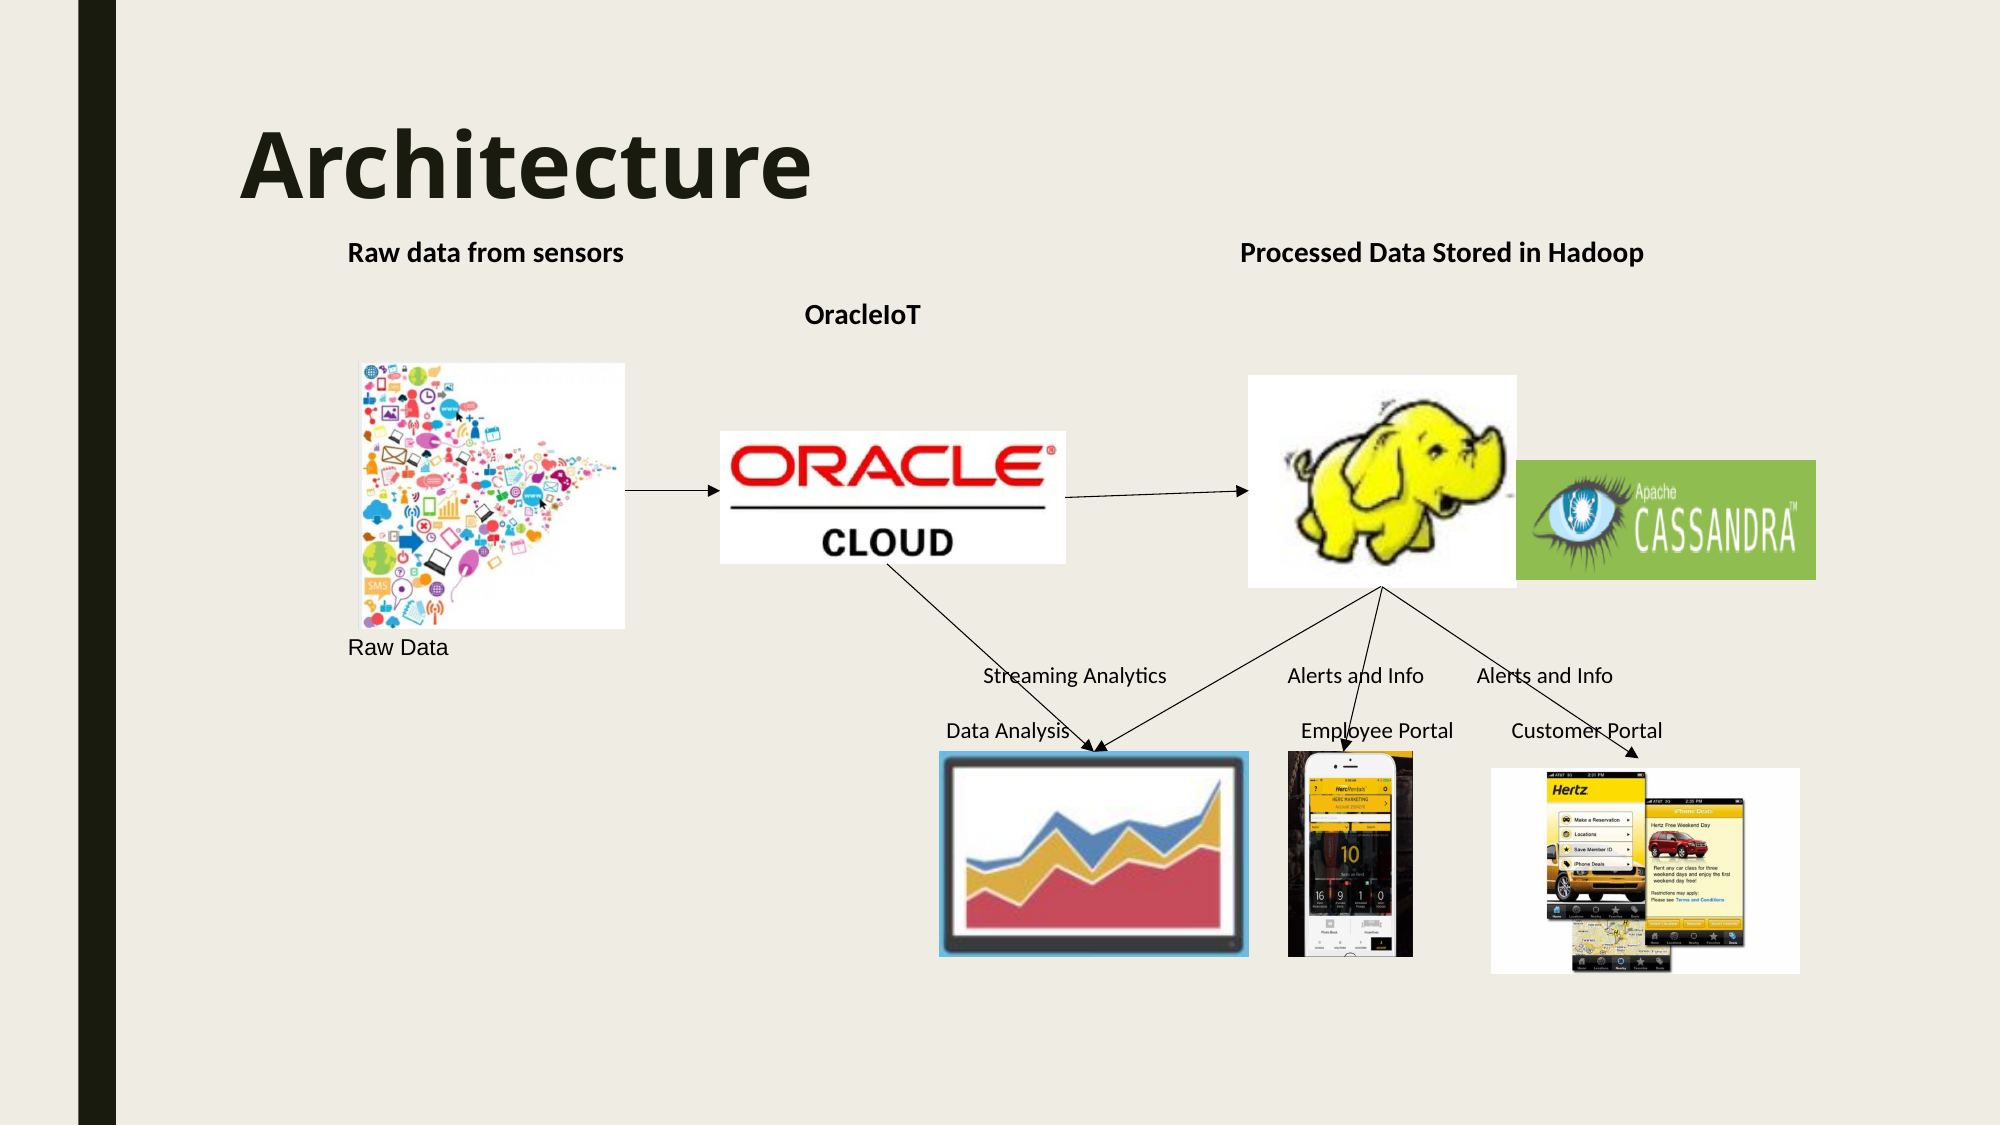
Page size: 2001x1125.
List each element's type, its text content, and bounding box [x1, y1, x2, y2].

picture [720, 431, 1066, 564]
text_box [1382, 587, 1639, 759]
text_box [1065, 490, 1249, 498]
picture [1491, 768, 1800, 974]
list Raw data from sensors Processed Data Stored in Hadoop OracleIoT Raw Data Streaming Analytics Alerts and Info Alerts and Info Data Analysis Employee Portal Customer Portal [301, 134, 1724, 787]
picture [1248, 375, 1816, 587]
title Architecture [225, 112, 1800, 230]
picture [358, 361, 625, 629]
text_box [1093, 586, 1381, 752]
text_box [886, 563, 1094, 752]
picture [939, 752, 1249, 957]
picture [1288, 752, 1413, 957]
